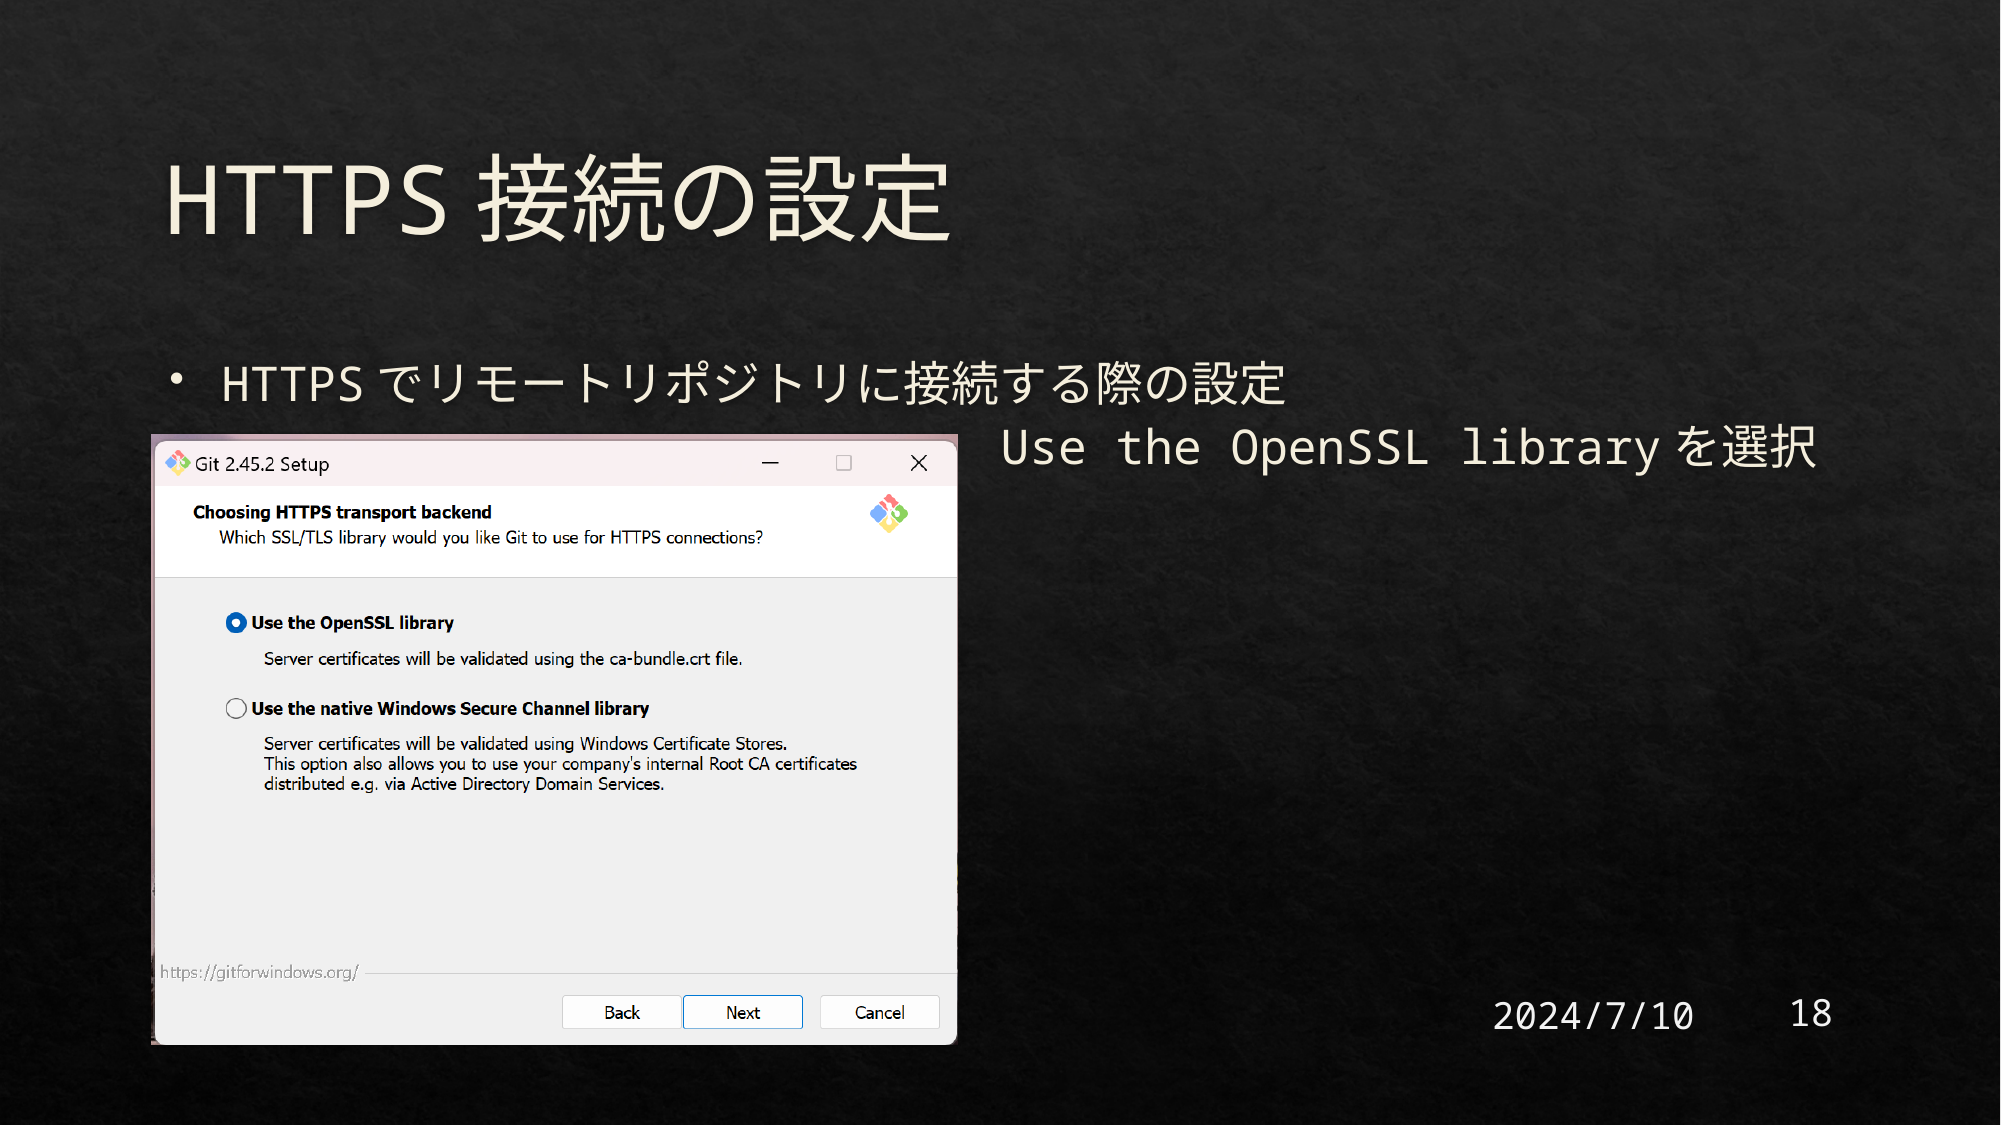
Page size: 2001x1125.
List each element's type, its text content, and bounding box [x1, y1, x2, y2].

list HTTPSでリモートリポジトリに接続する際の設定 Use the OpenSSL libraryを選択 [149, 340, 1849, 950]
title HTTPS接続の設定 [149, 99, 1849, 307]
slide_number 18 [1724, 984, 1849, 1045]
picture [151, 434, 958, 1045]
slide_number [1259, 984, 1710, 1045]
